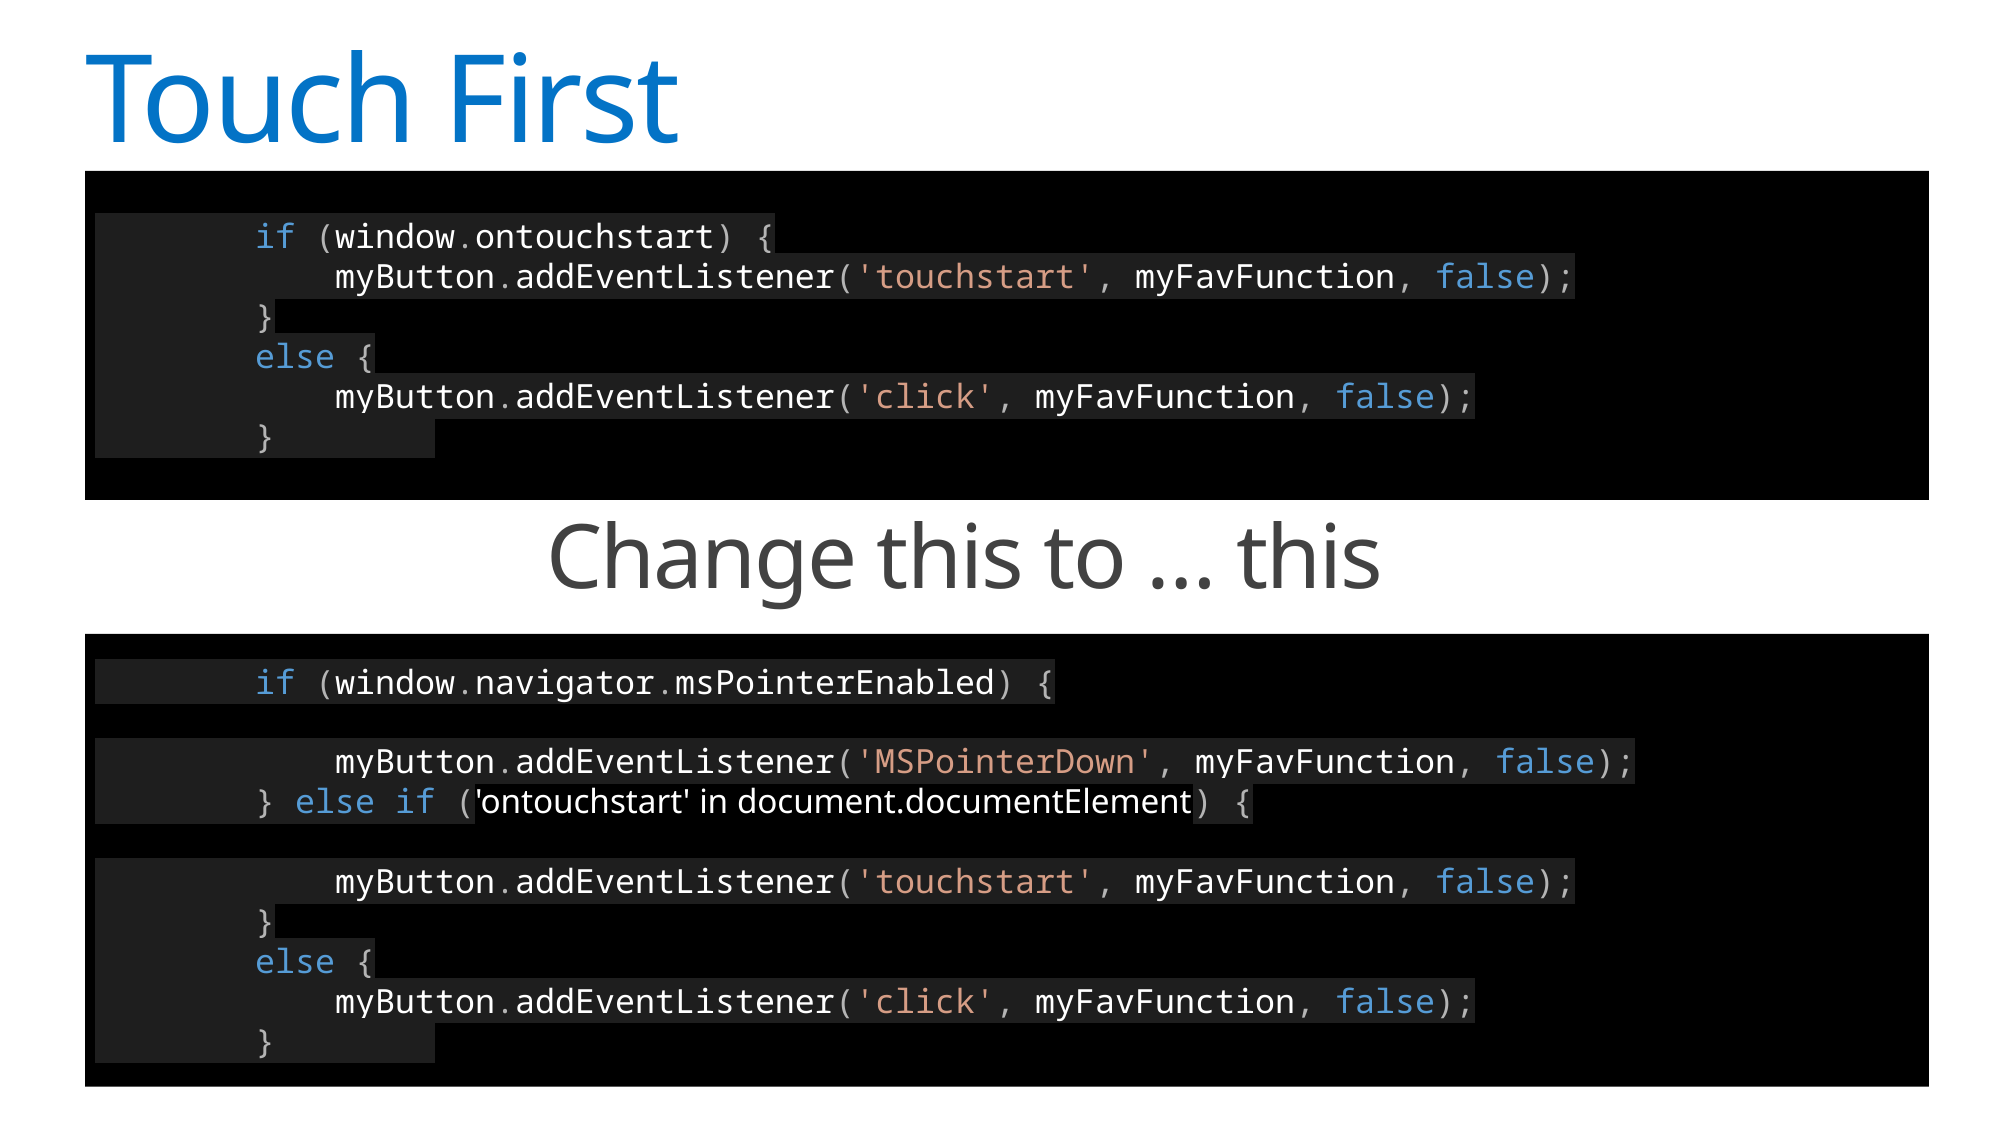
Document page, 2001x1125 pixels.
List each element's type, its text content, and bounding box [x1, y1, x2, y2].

text_box if (window.navigator.msPointerEnabled) { myButton.addEventListener('MSPointerDown', myFavFunction, false); } else if ('ontouchstart' in document.documentElement) { myButton.addEventListener('touchstart', myFavFunction, false); } else { myButton.addEventListener('click', myFavFunction, false); } [84, 633, 1930, 1087]
title Touch First [85, 37, 2000, 171]
text_box [0, 112, 1798, 372]
text_box Change this to … this [545, 499, 1384, 607]
text_box if (window.ontouchstart) { myButton.addEventListener('touchstart', myFavFunction, false); } else { myButton.addEventListener('click', myFavFunction, false); } [84, 170, 1930, 501]
